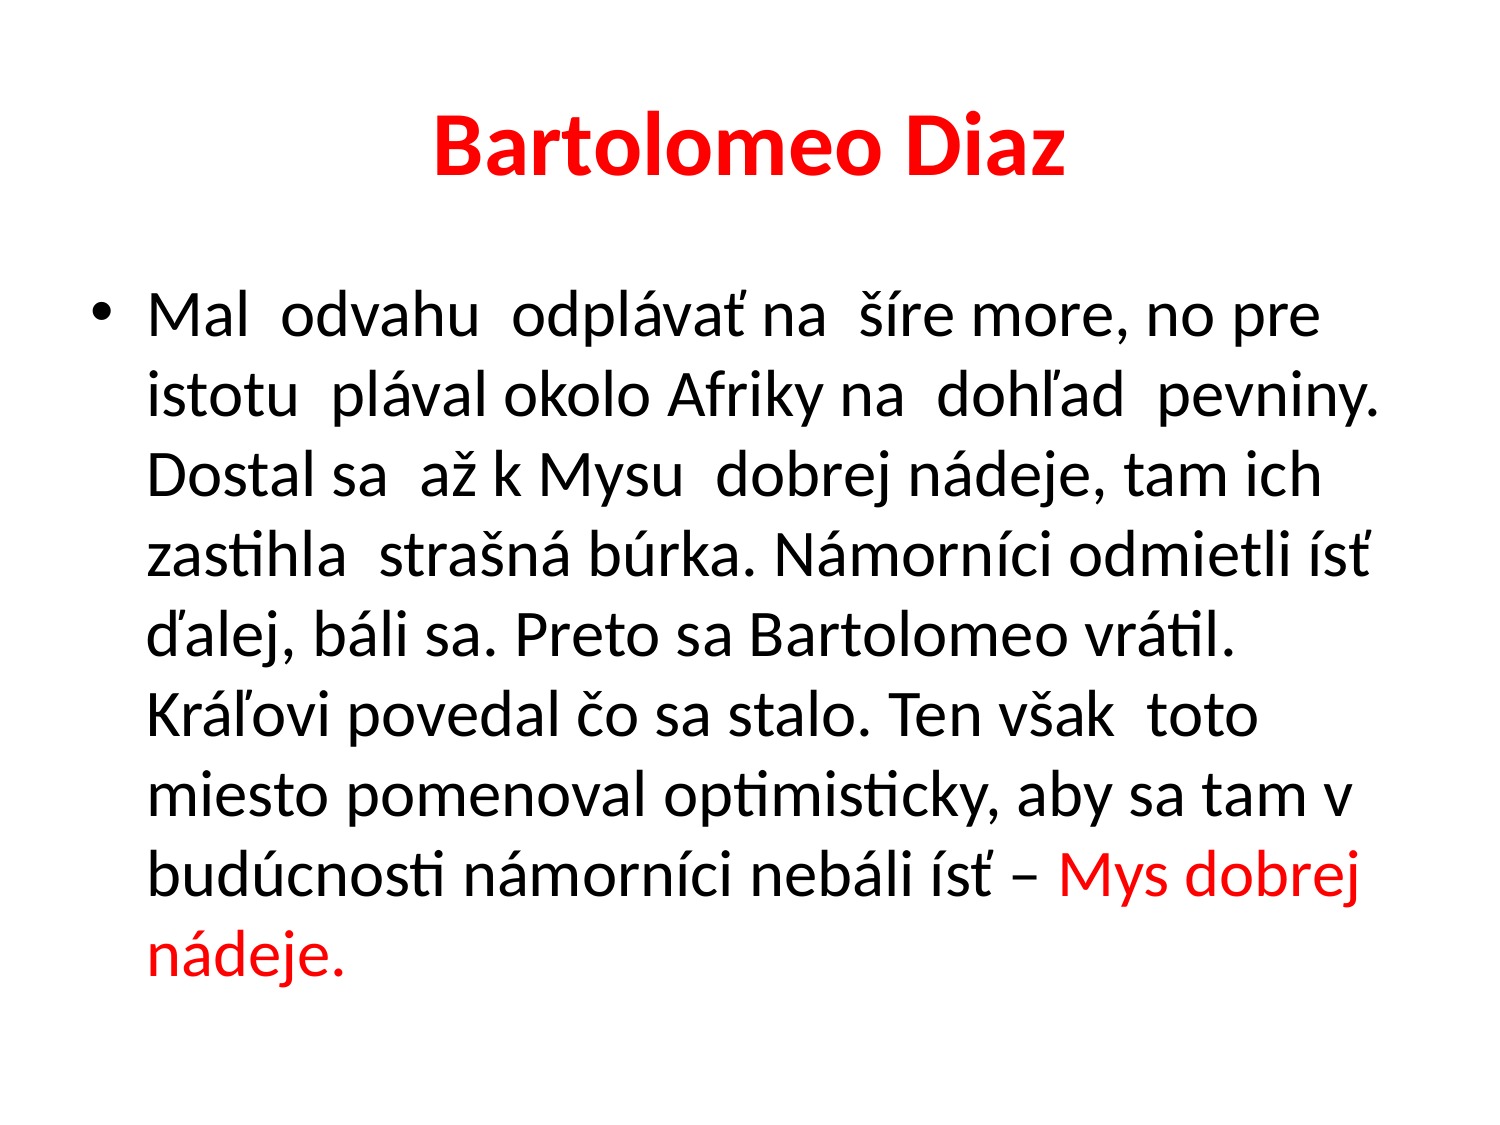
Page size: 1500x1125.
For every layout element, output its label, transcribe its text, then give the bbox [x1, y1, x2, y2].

title Bartolomeo Diaz [75, 45, 1425, 233]
list Mal odvahu odplávať na šíre more, no pre istotu plával okolo Afriky na dohľad pevniny. Dostal sa až k Mysu dobrej nádeje, tam ich zastihla strašná búrka. Námorníci odmietli ísť ďalej, báli sa. Preto sa Bartolomeo vrátil. Kráľovi povedal čo sa stalo. Ten však toto miesto pomenoval optimisticky, aby sa tam v budúcnosti námorníci nebáli ísť – Mys dobrej nádeje. [75, 262, 1425, 1005]
